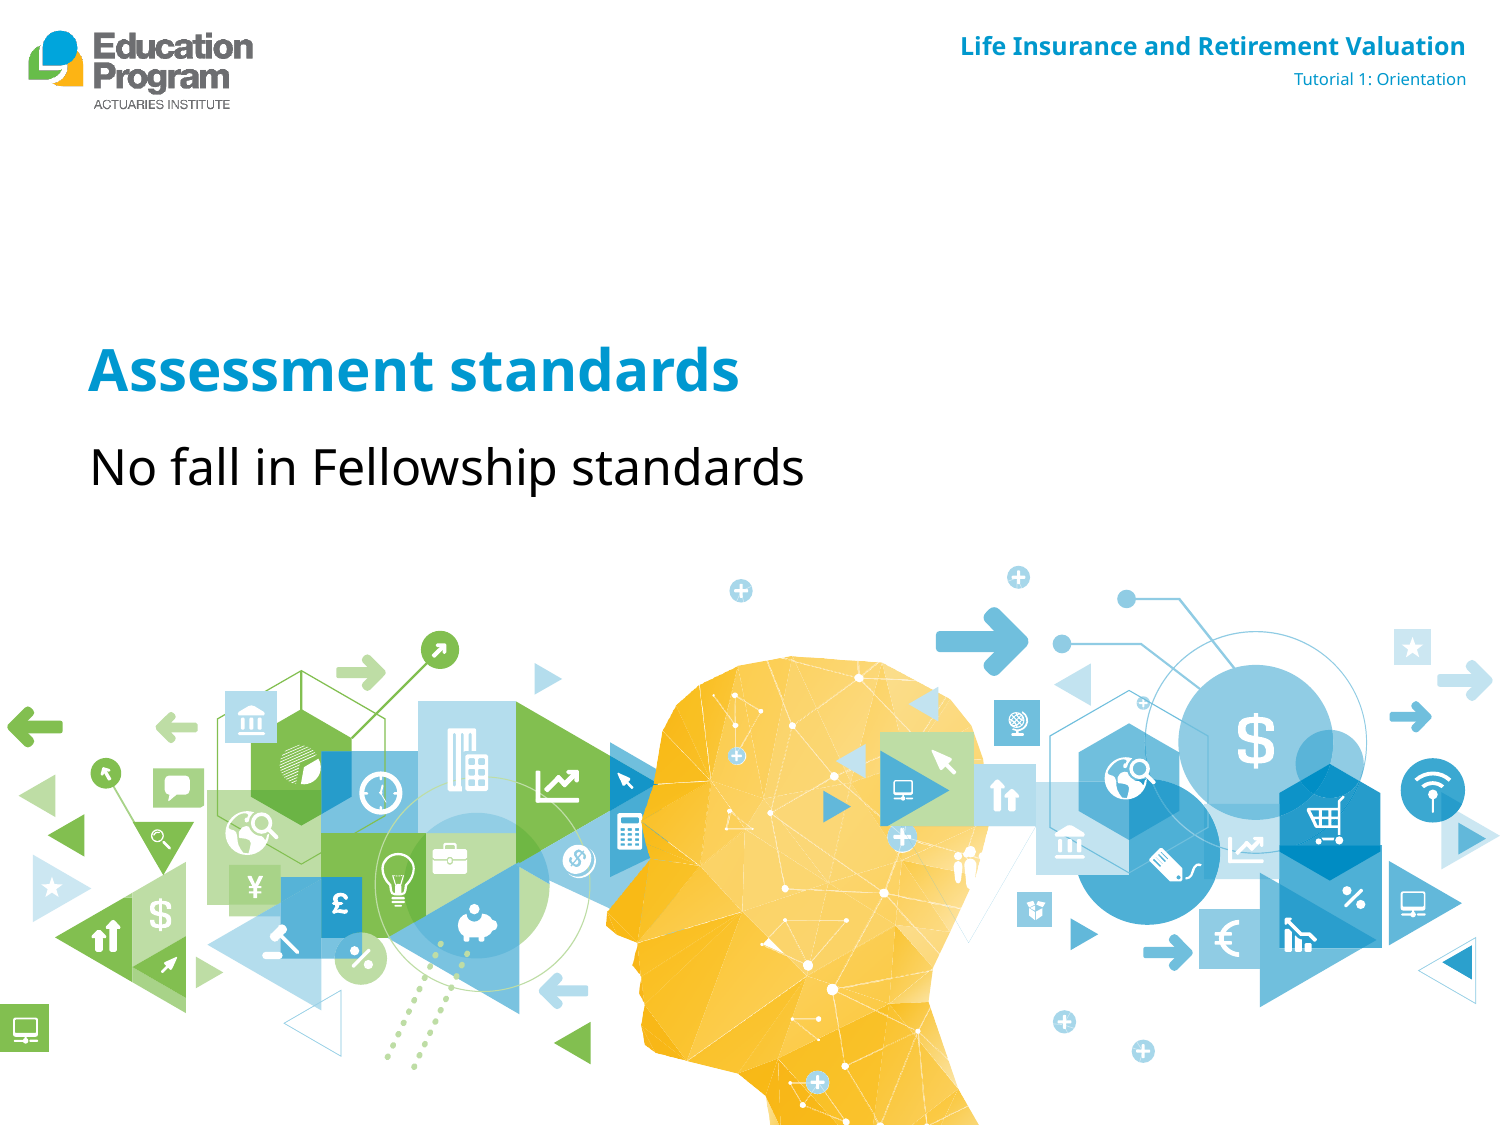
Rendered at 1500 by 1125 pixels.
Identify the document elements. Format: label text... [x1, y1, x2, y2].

list No fall in Fellowship standards [74, 421, 1425, 580]
title Assessment standards [73, 314, 1425, 422]
picture [2, 7, 278, 132]
